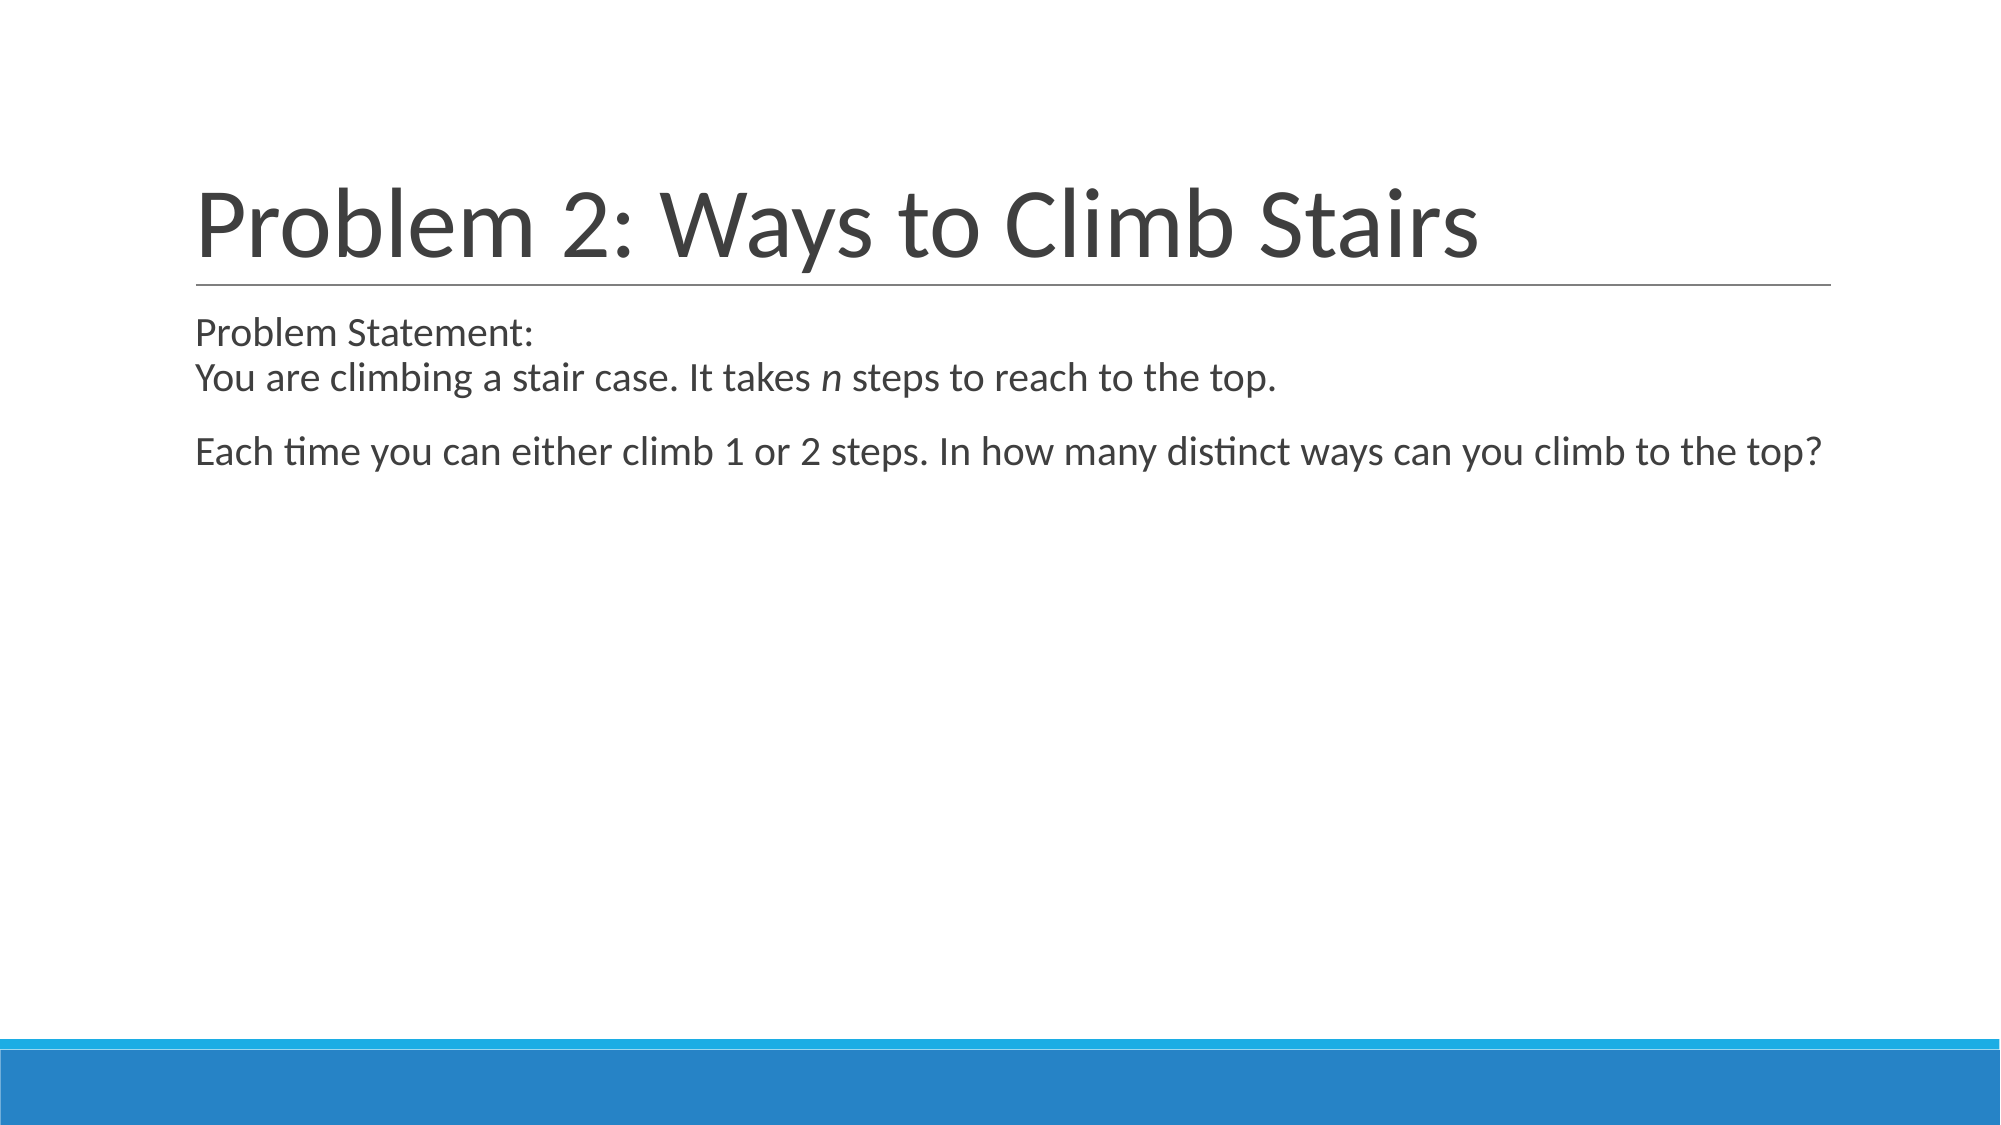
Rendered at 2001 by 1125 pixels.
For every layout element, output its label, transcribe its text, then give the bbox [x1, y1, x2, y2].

title Problem 2: Ways to Climb Stairs [180, 47, 1830, 285]
list Problem Statement: You are climbing a stair case. It takes n steps to reach to the top. Each time you can either climb 1 or 2 steps. In how many distinct ways can you climb to the top? [180, 302, 1830, 963]
